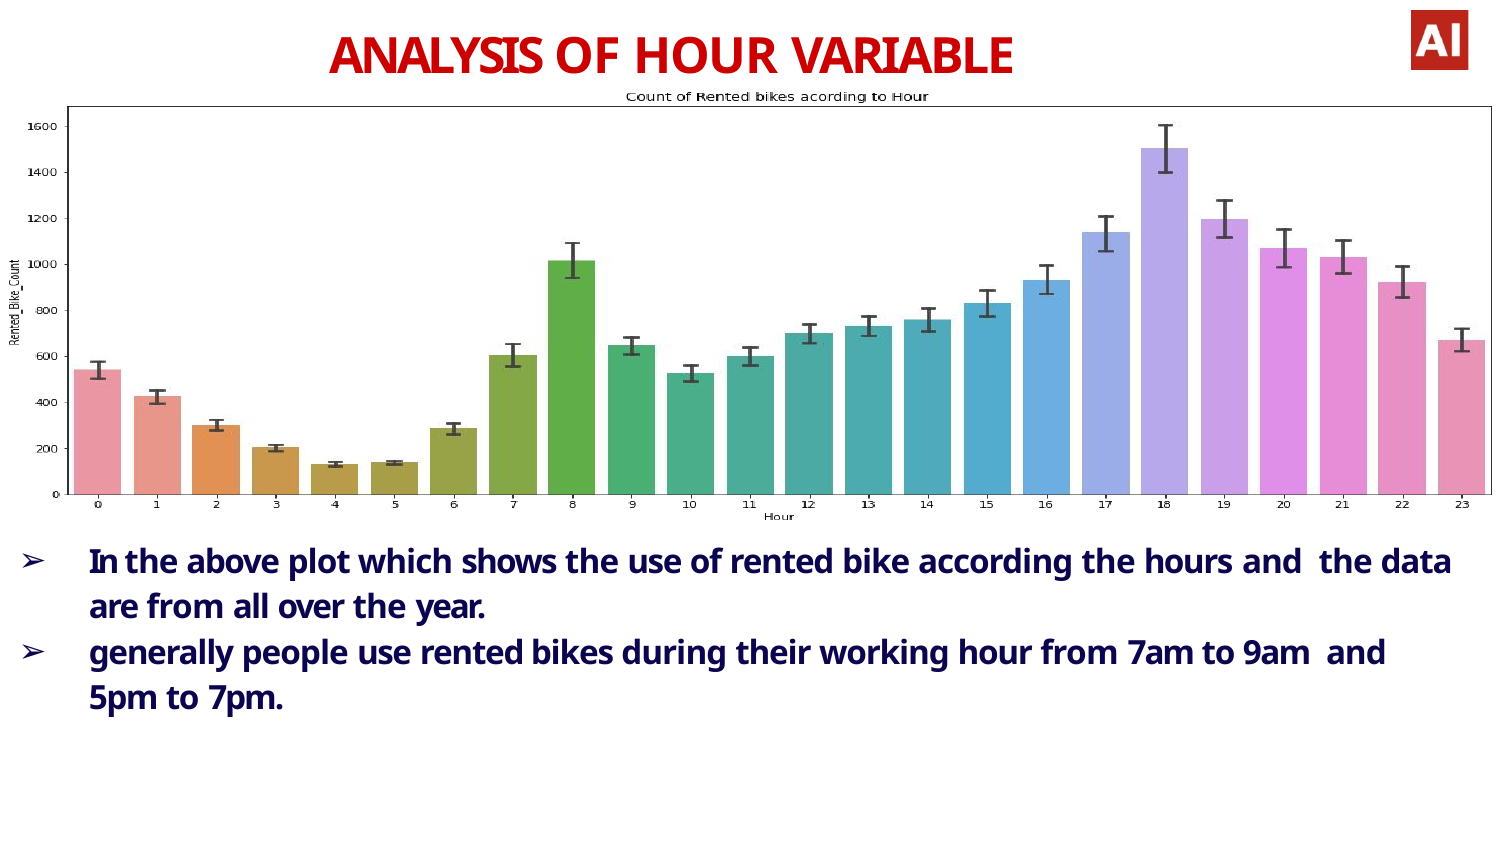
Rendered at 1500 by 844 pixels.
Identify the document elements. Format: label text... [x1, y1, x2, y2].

text_box [0, 85, 1500, 528]
title ANALYSIS OF HOUR VARIABLE [327, 21, 1132, 85]
picture [1411, 10, 1469, 70]
text_box In the above plot which shows the use of rented bike according the hours and the data are from all over the year. generally people use rented bikes during their working hour from 7am to 9am and 5pm to 7pm. [16, 532, 1460, 717]
